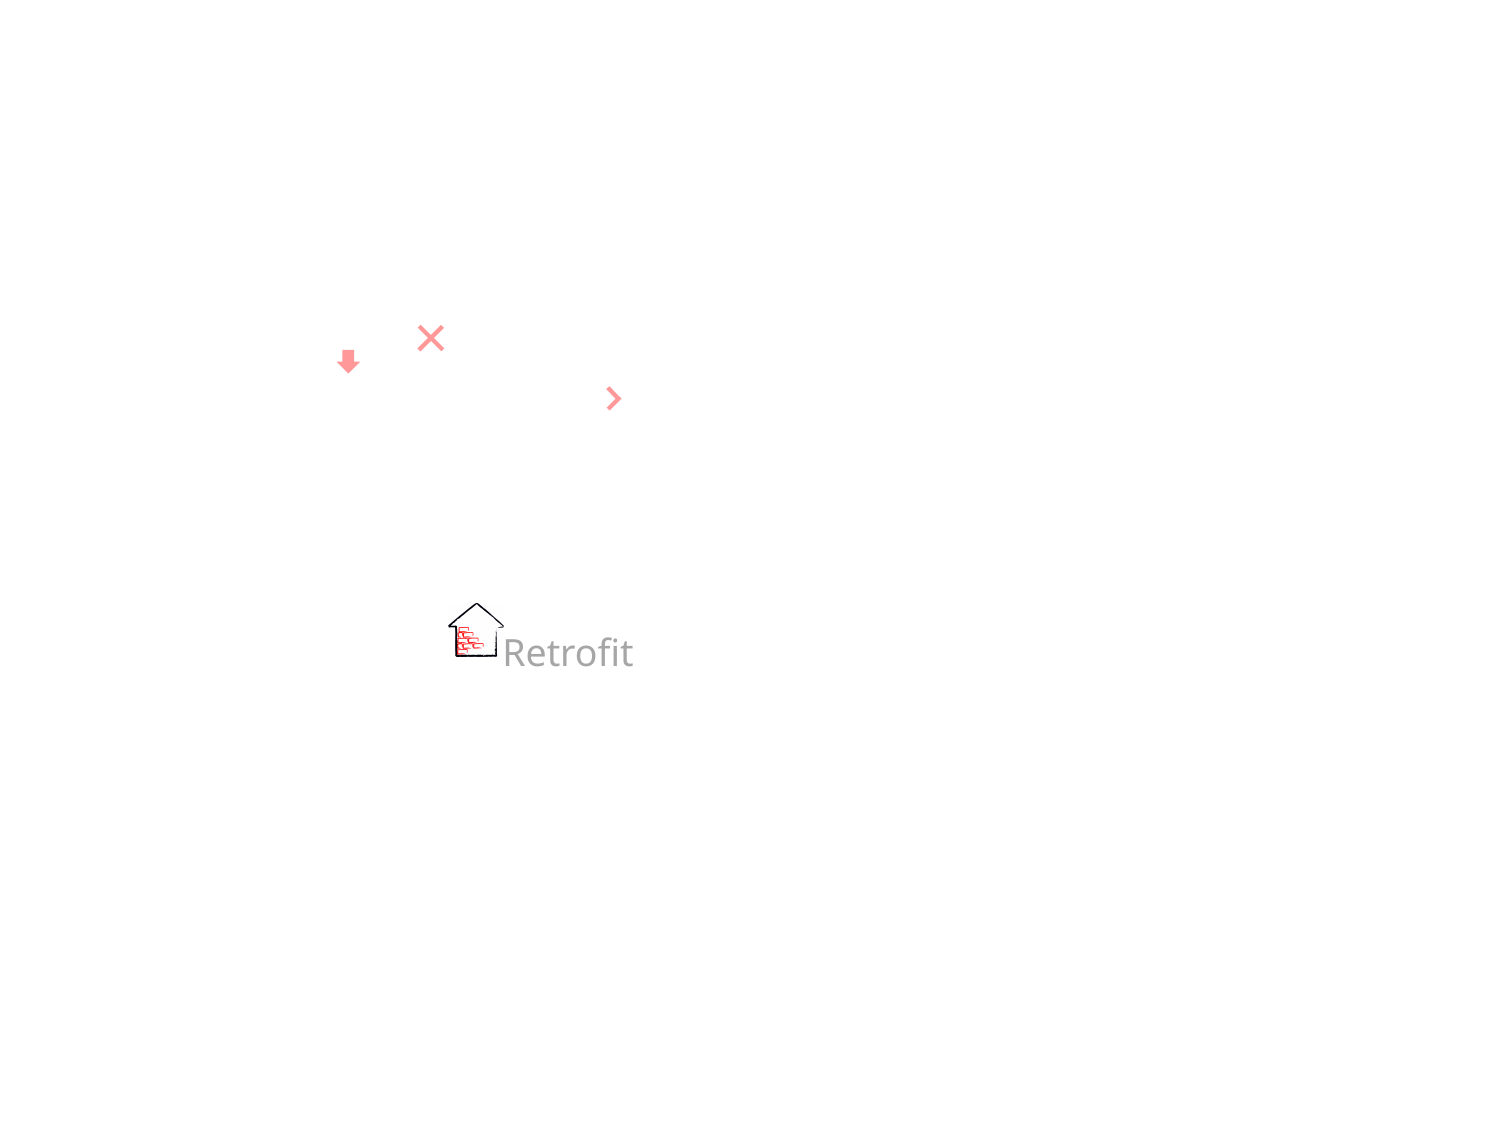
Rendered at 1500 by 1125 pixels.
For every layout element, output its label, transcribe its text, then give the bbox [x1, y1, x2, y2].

text_box Retrofit [487, 621, 656, 681]
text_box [418, 326, 444, 351]
text_box [334, 347, 363, 376]
picture [448, 603, 504, 657]
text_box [607, 387, 621, 410]
